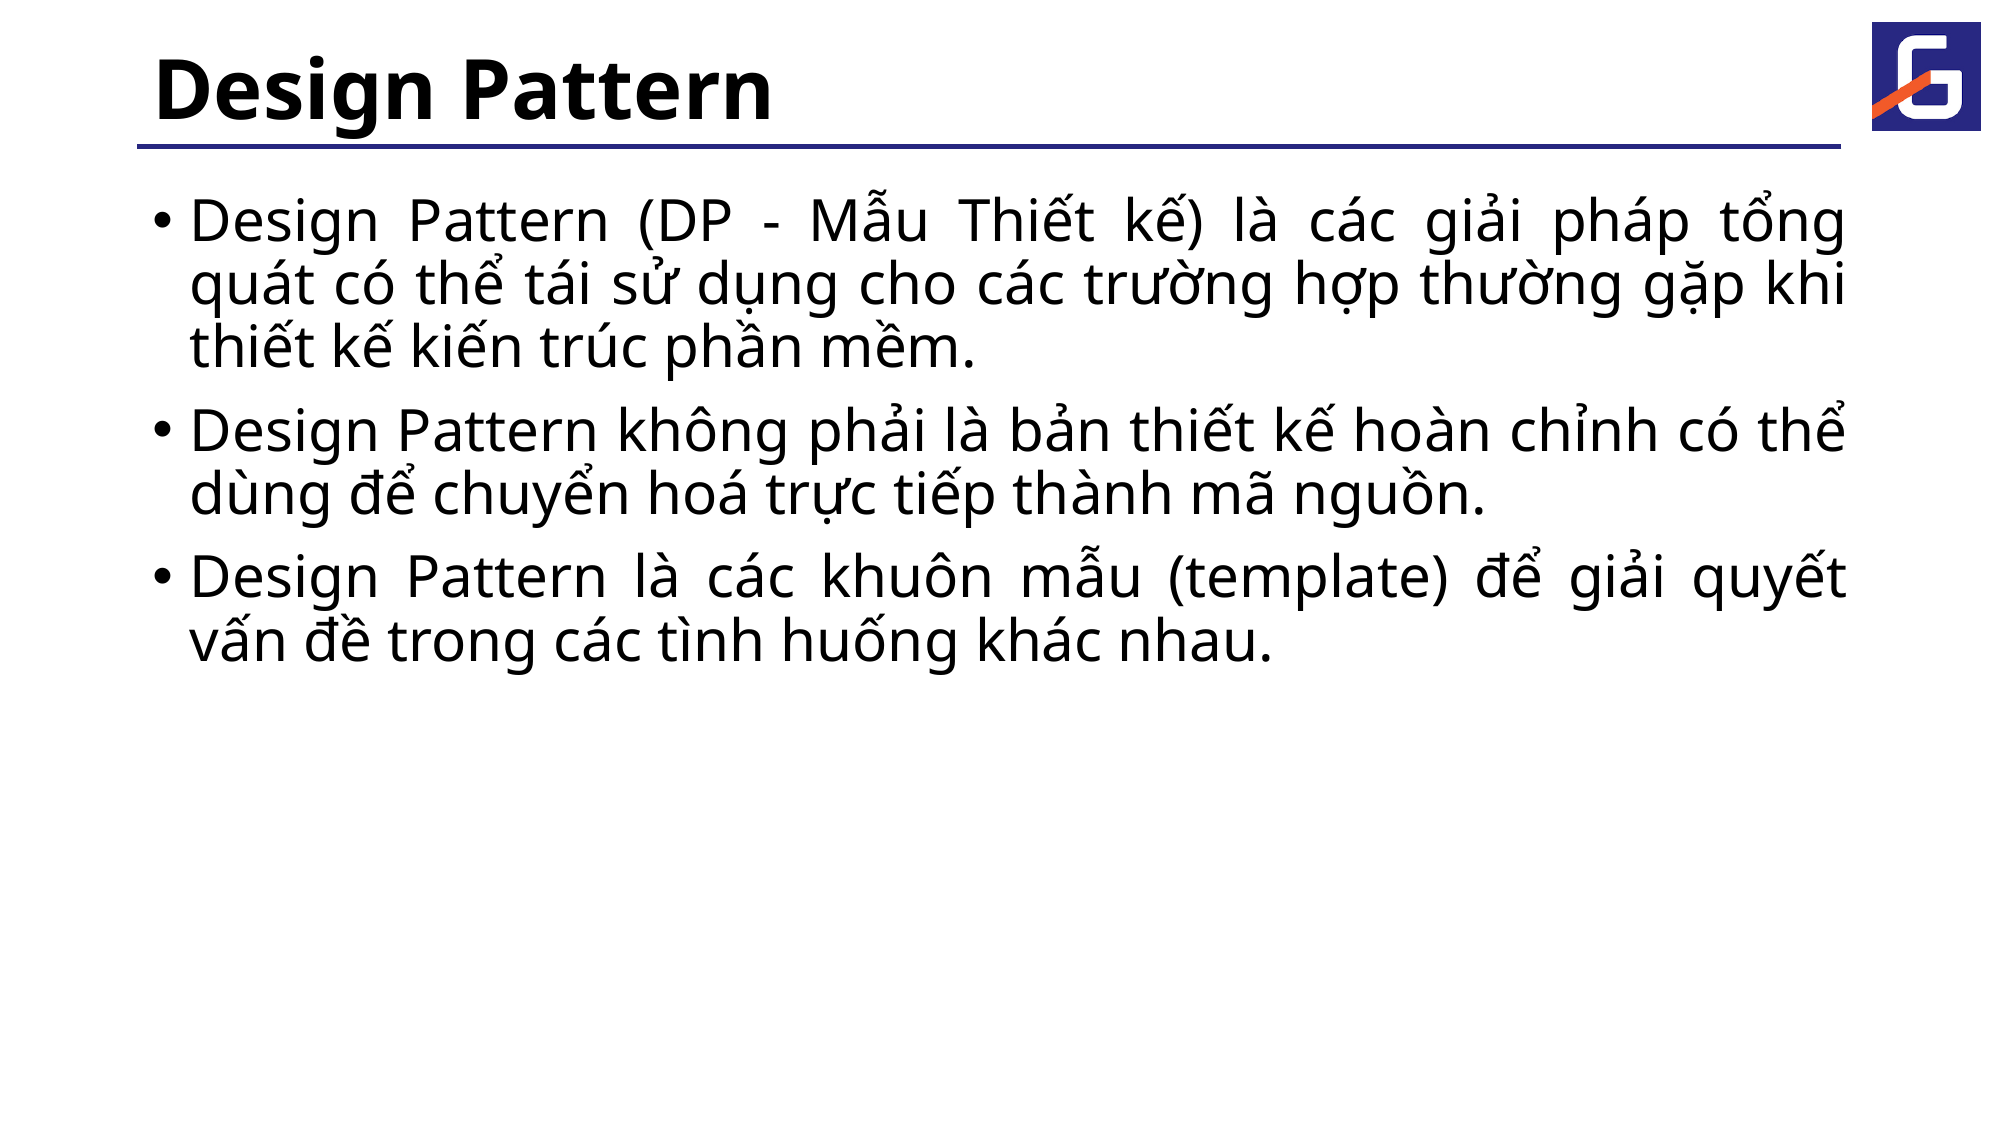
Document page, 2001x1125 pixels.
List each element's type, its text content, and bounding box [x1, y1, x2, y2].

picture [1872, 22, 1981, 131]
list Design Pattern (DP - Mẫu Thiết kế) là các giải pháp tổng quát có thể tái sử dụng cho các trường hợp thường gặp khi thiết kế kiến trúc phần mềm. Design Pattern không phải là bản thiết kế hoàn chỉnh có thể dùng để chuyển hoá trực tiếp thành mã nguồn. Design Pattern là các khuôn mẫu (template) để giải quyết vấn đề trong các tình huống khác nhau. [137, 183, 1863, 1014]
title Design Pattern [137, 26, 1863, 160]
